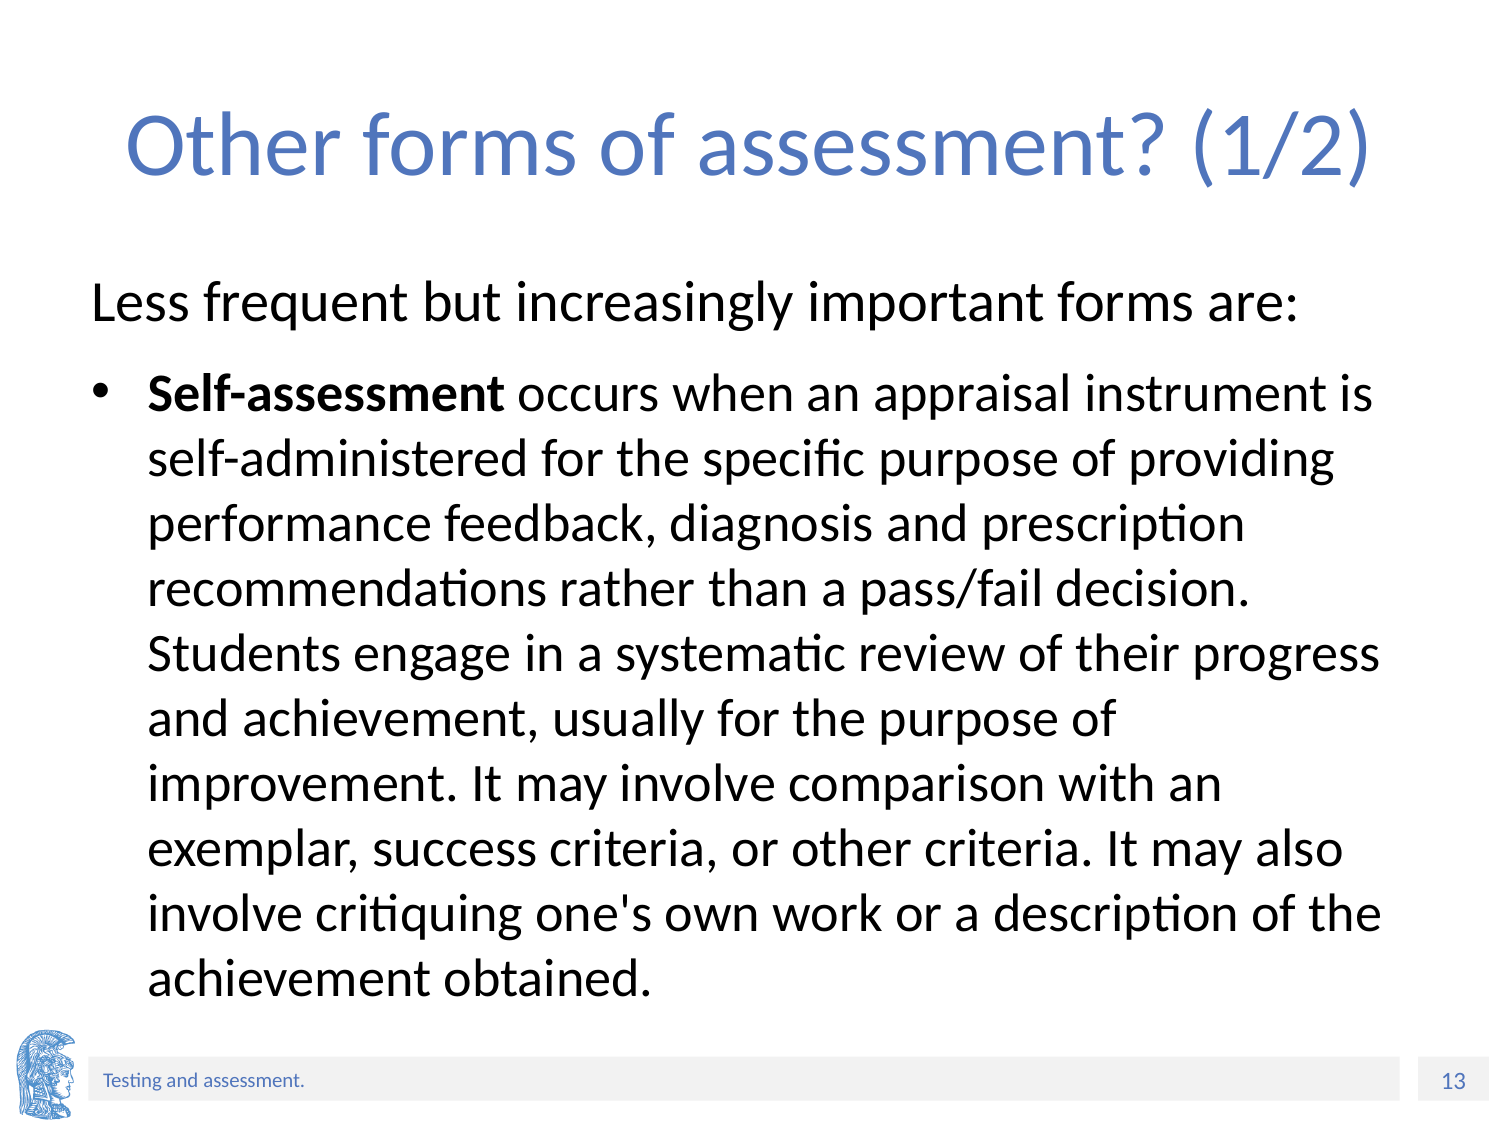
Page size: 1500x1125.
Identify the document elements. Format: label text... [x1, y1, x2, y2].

list Less frequent but increasingly important forms are: Self-assessment occurs when an appraisal instrument is self-administered for the specific purpose of providing performance feedback, diagnosis and prescription recommendations rather than a pass/fail decision. Students engage in a systematic review of their progress and achievement, usually for the purpose of improvement. It may involve comparison with an exemplar, success criteria, or other criteria. It may also involve critiquing one's own work or a description of the achievement obtained. [76, 255, 1427, 998]
title Other forms of assessment? (1/2) [75, 45, 1425, 233]
picture [9, 1026, 81, 1120]
